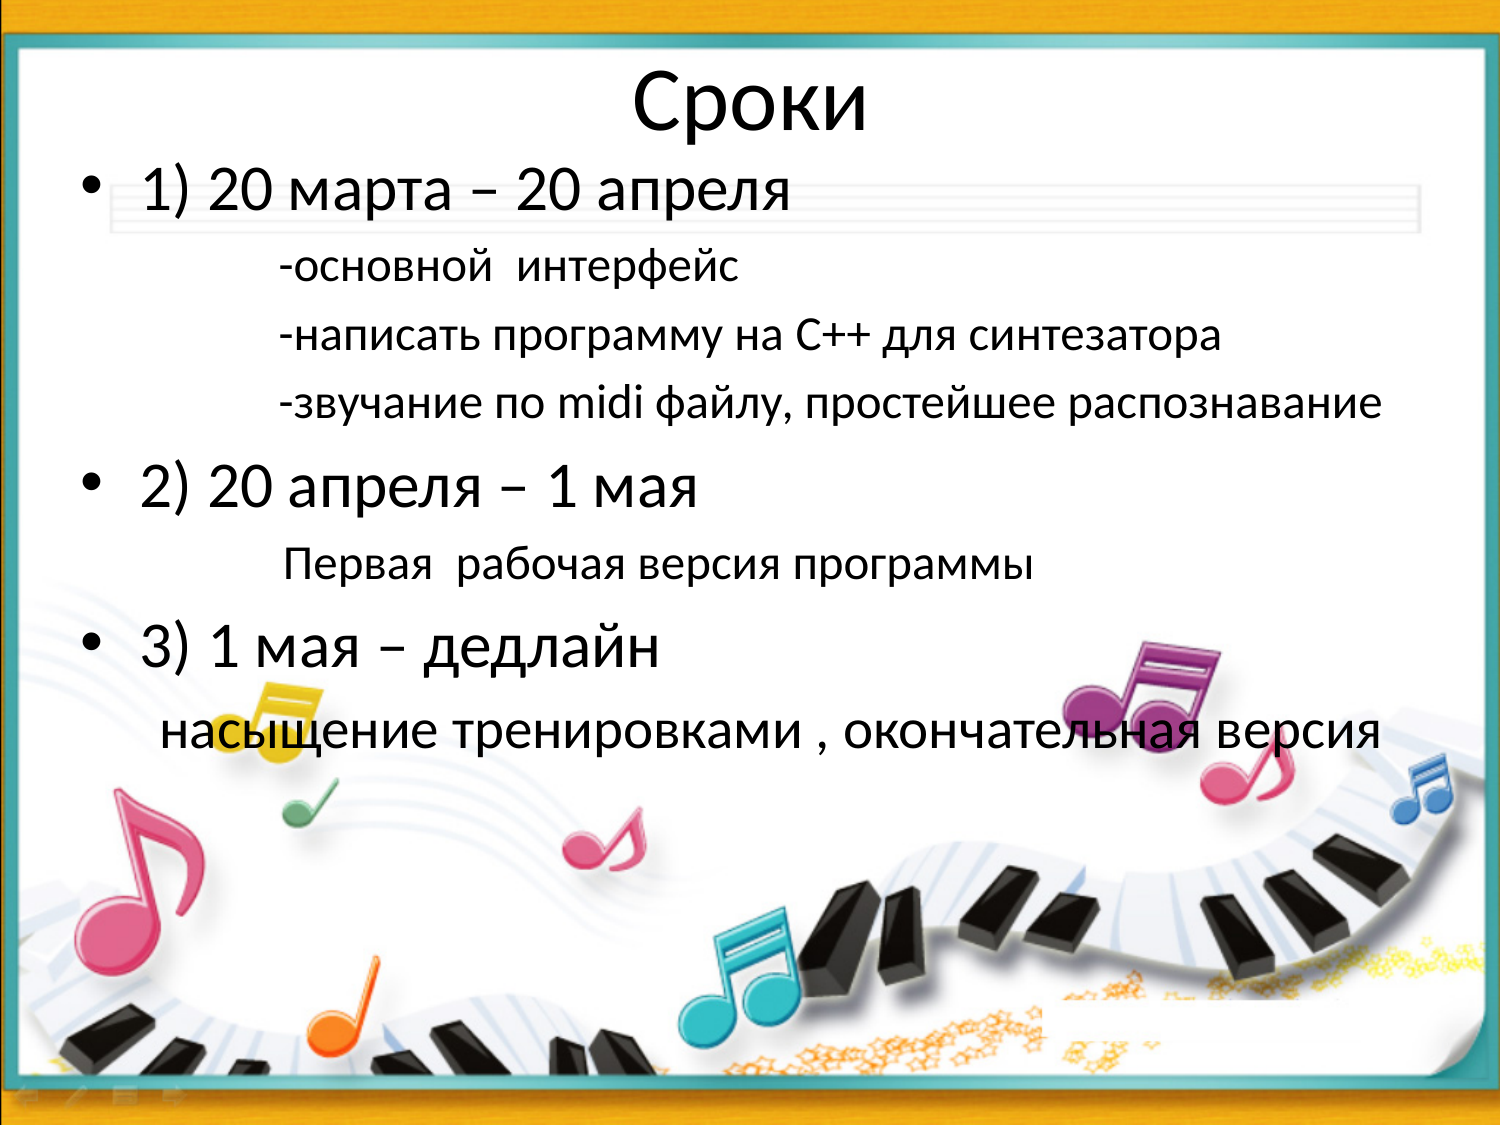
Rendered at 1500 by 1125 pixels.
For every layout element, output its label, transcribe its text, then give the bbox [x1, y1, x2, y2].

picture [0, 0, 1500, 1125]
title Сроки [76, 0, 1427, 188]
list 1) 20 марта – 20 апреля -основной интерфейс -написать программу на C++ для синтезатора -звучание по midi файлу, простейшее распознавание 2) 20 апреля – 1 мая Первая рабочая версия программы 3) 1 мая – дедлайн насыщение тренировками , окончательная версия [64, 137, 1415, 799]
